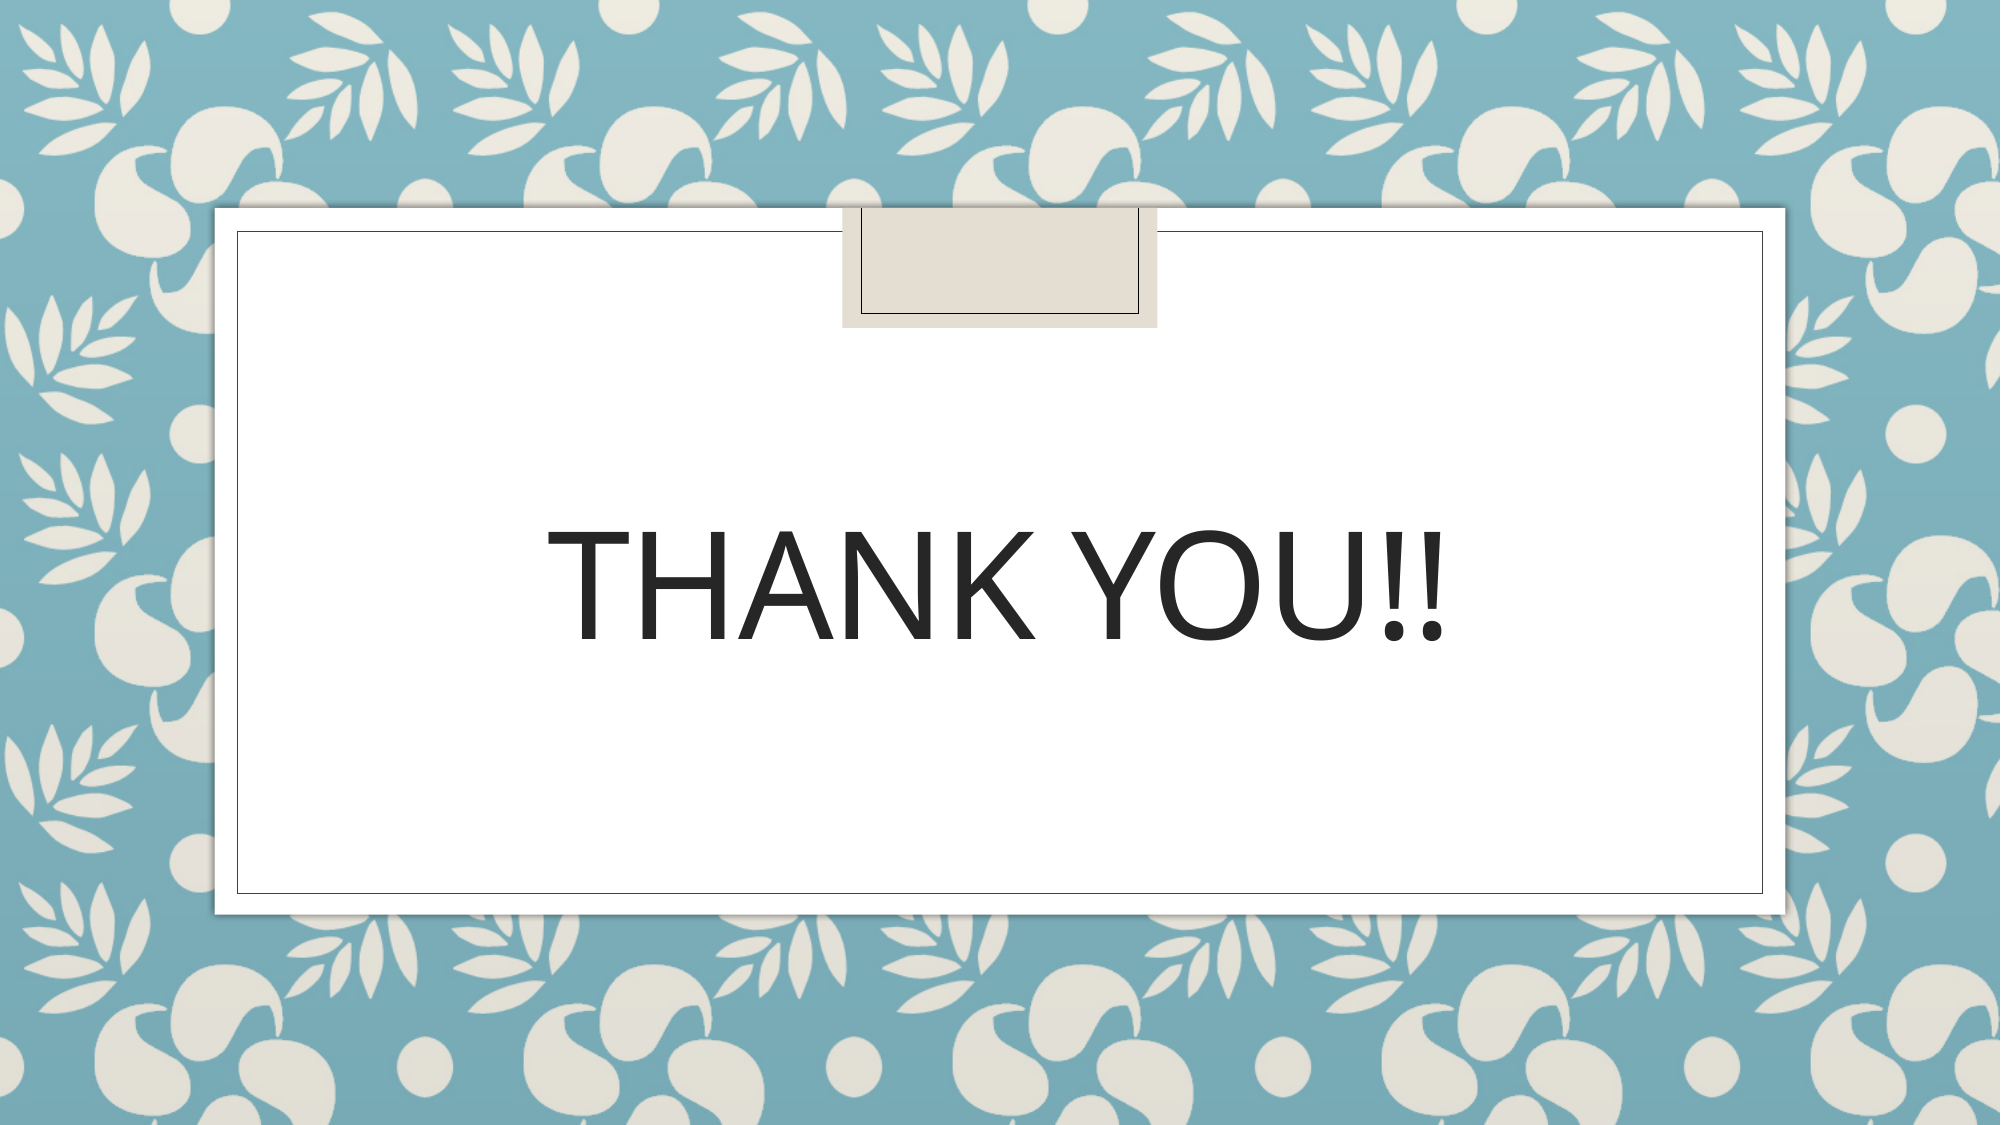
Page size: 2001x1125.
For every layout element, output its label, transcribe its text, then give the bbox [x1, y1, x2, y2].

title THANK YOU!! [256, 382, 1744, 808]
